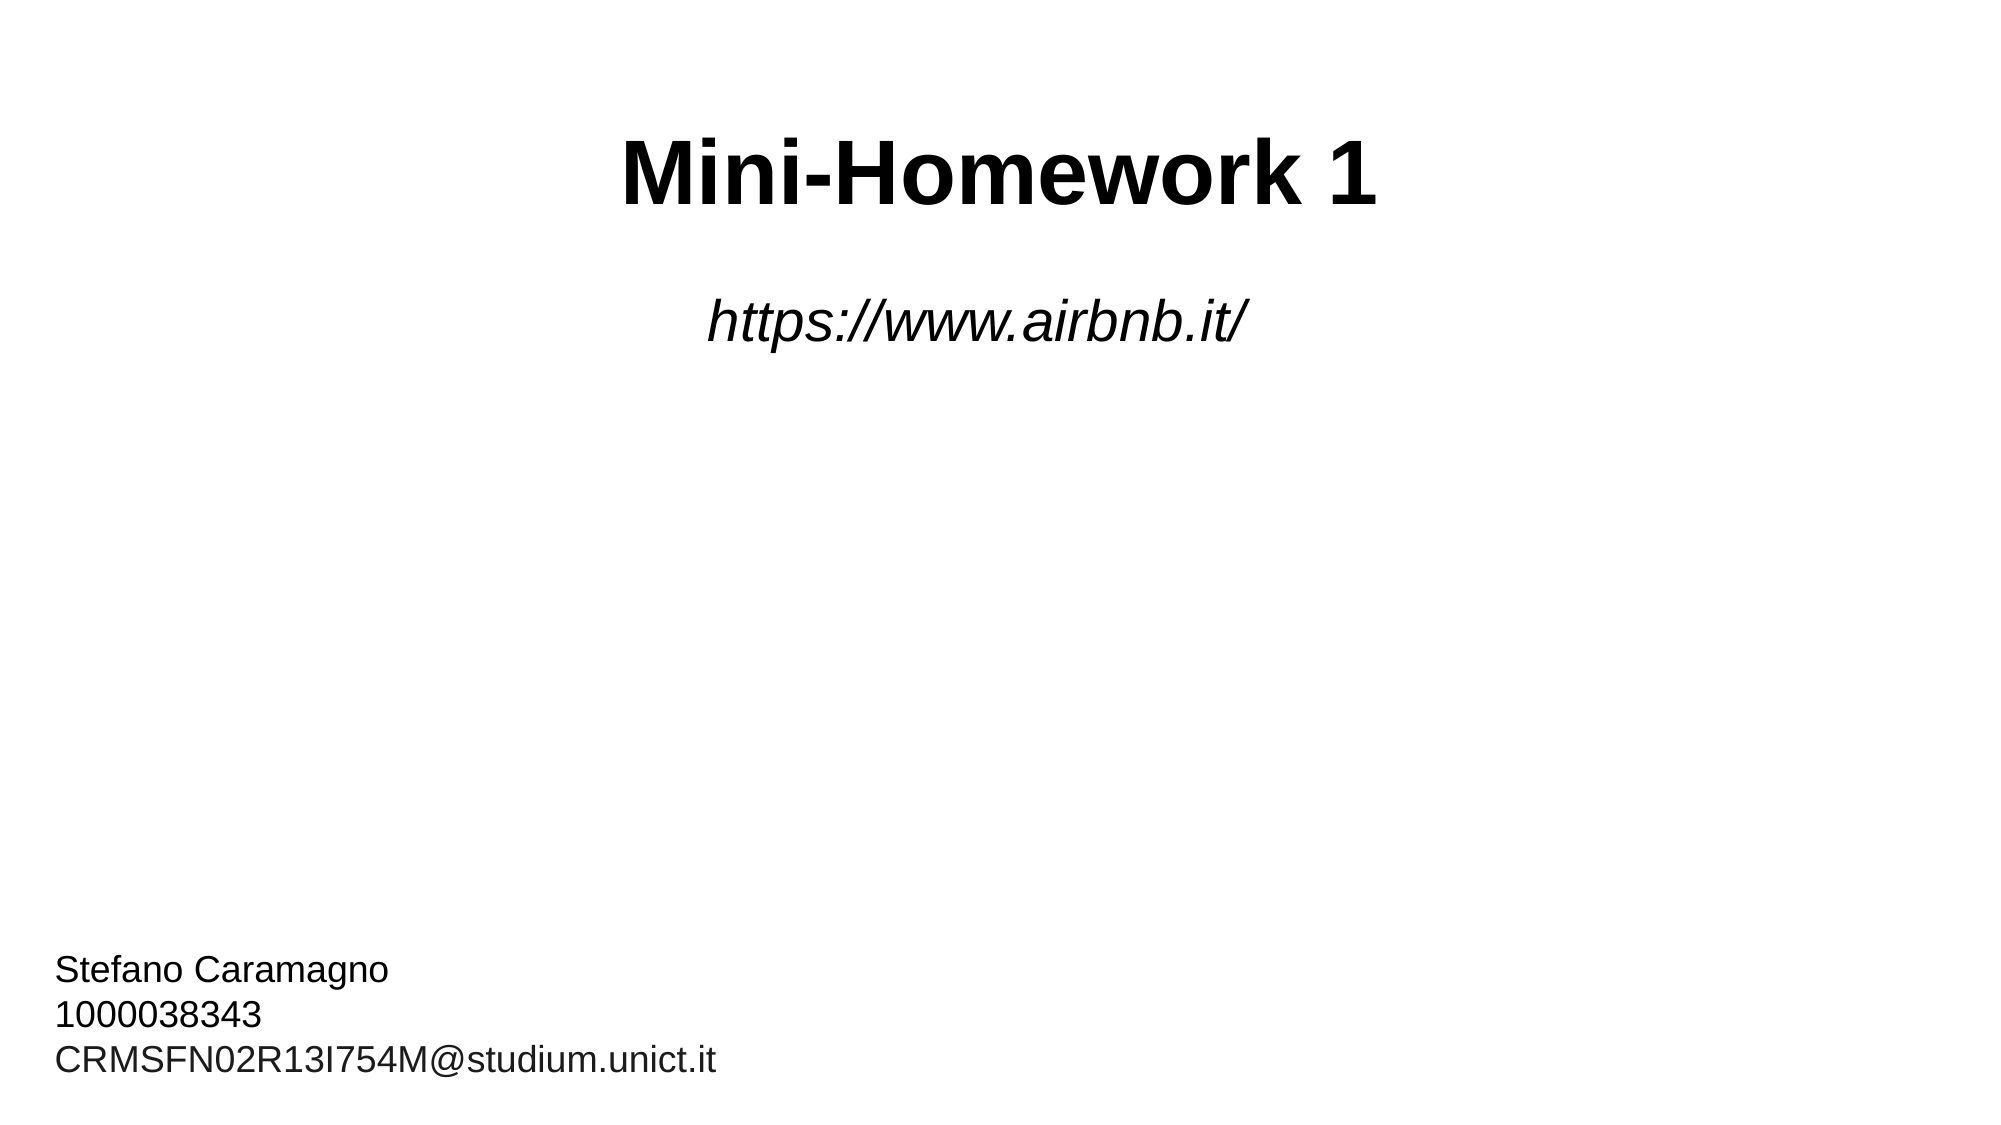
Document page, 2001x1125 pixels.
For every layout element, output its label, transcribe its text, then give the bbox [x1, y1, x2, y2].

title Mini-Homework 1 [137, 66, 1863, 284]
list https://www.airbnb.it/ [137, 283, 1818, 371]
text_box Stefano Caramagno 1000038343 CRMSFN02R13I754M@studium.unict.it [39, 937, 906, 1088]
